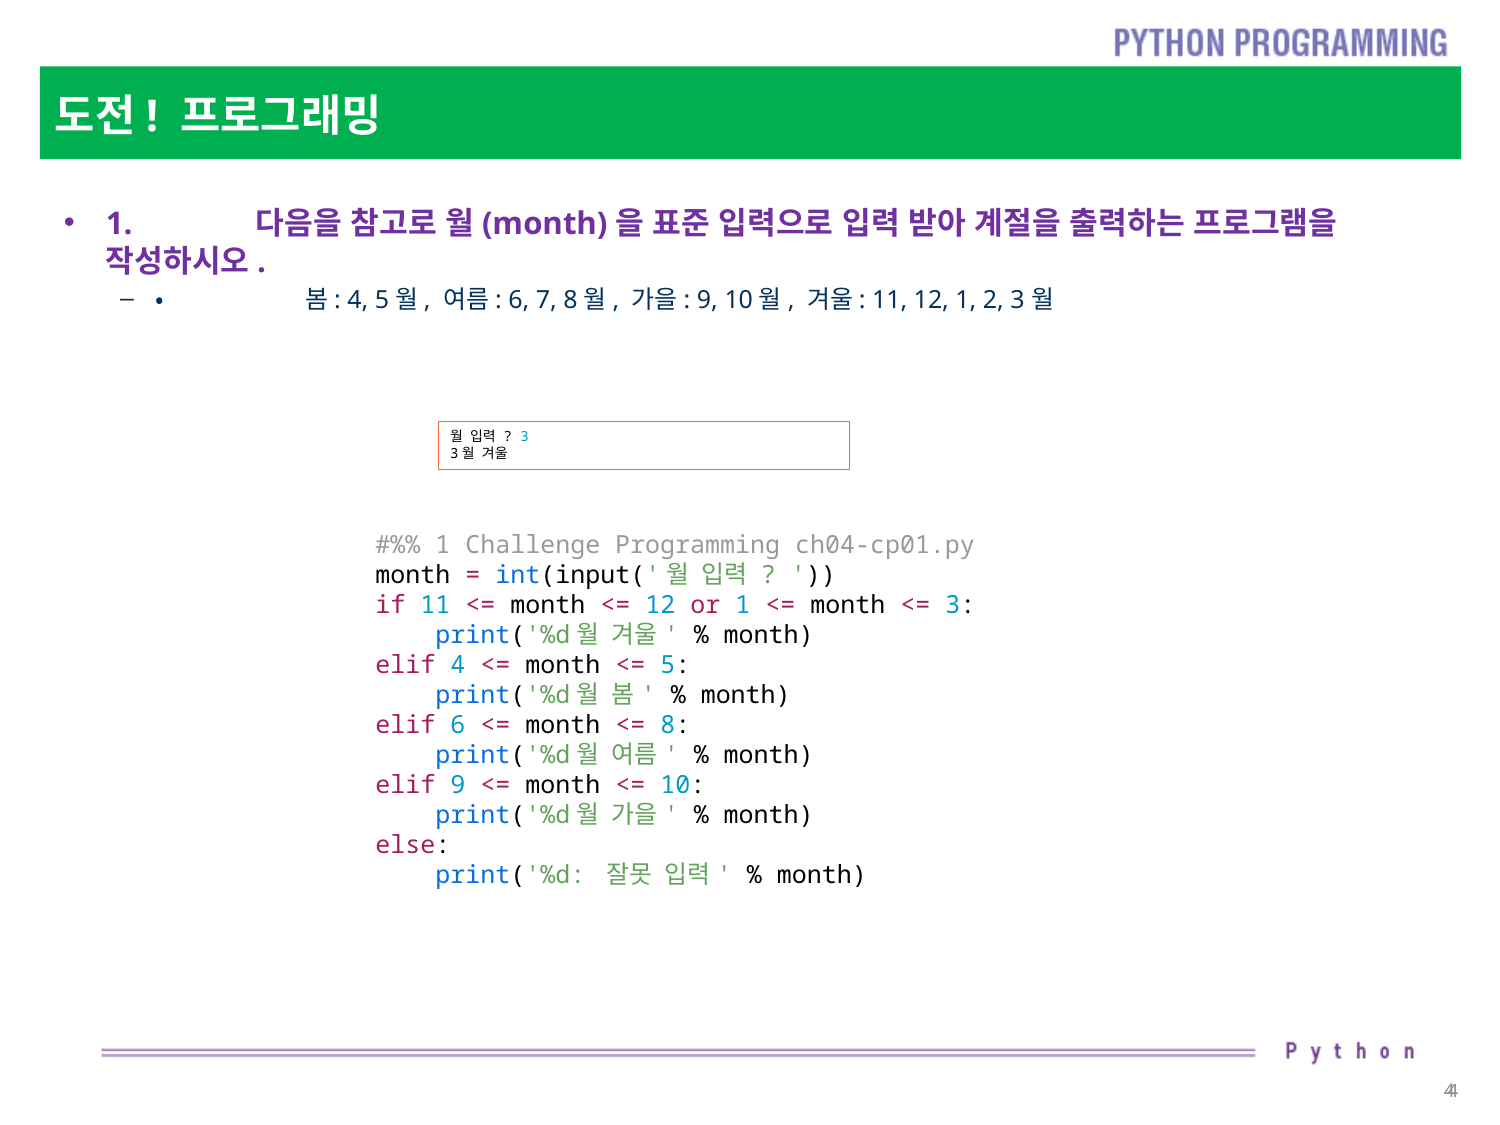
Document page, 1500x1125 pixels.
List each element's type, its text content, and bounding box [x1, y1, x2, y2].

text_box 월 입력 ? 3 3월 겨울 [438, 421, 850, 470]
title 도전! 프로그래밍 [39, 76, 1444, 152]
list 1. 다음을 참고로 월(month)을 표준 입력으로 입력 받아 계절을 출력하는 프로그램을 작성하시오. • 봄: 4, 5월, 여름: 6, 7, 8월, 가을: 9, 10월, 겨울: 11, 12, 1, 2, 3월 [48, 195, 1461, 1041]
picture [1106, 13, 1462, 66]
text_box #%% 1 Challenge Programming ch04-cp01.py month = int(input('월 입력 ? ')) if 11 <= month <= 12 or 1 <= month <= 3: print('%d월 겨울' % month) elif 4 <= month <= 5: print('%d월 봄' % month) elif 6 <= month <= 8: print('%d월 여름' % month) elif 9 <= month <= 10: print('%d월 가을' % month) else: print('%d: 잘못 입력' % month) [360, 521, 1088, 896]
picture [18, 1020, 1483, 1084]
slide_number 4 [1119, 1071, 1470, 1112]
